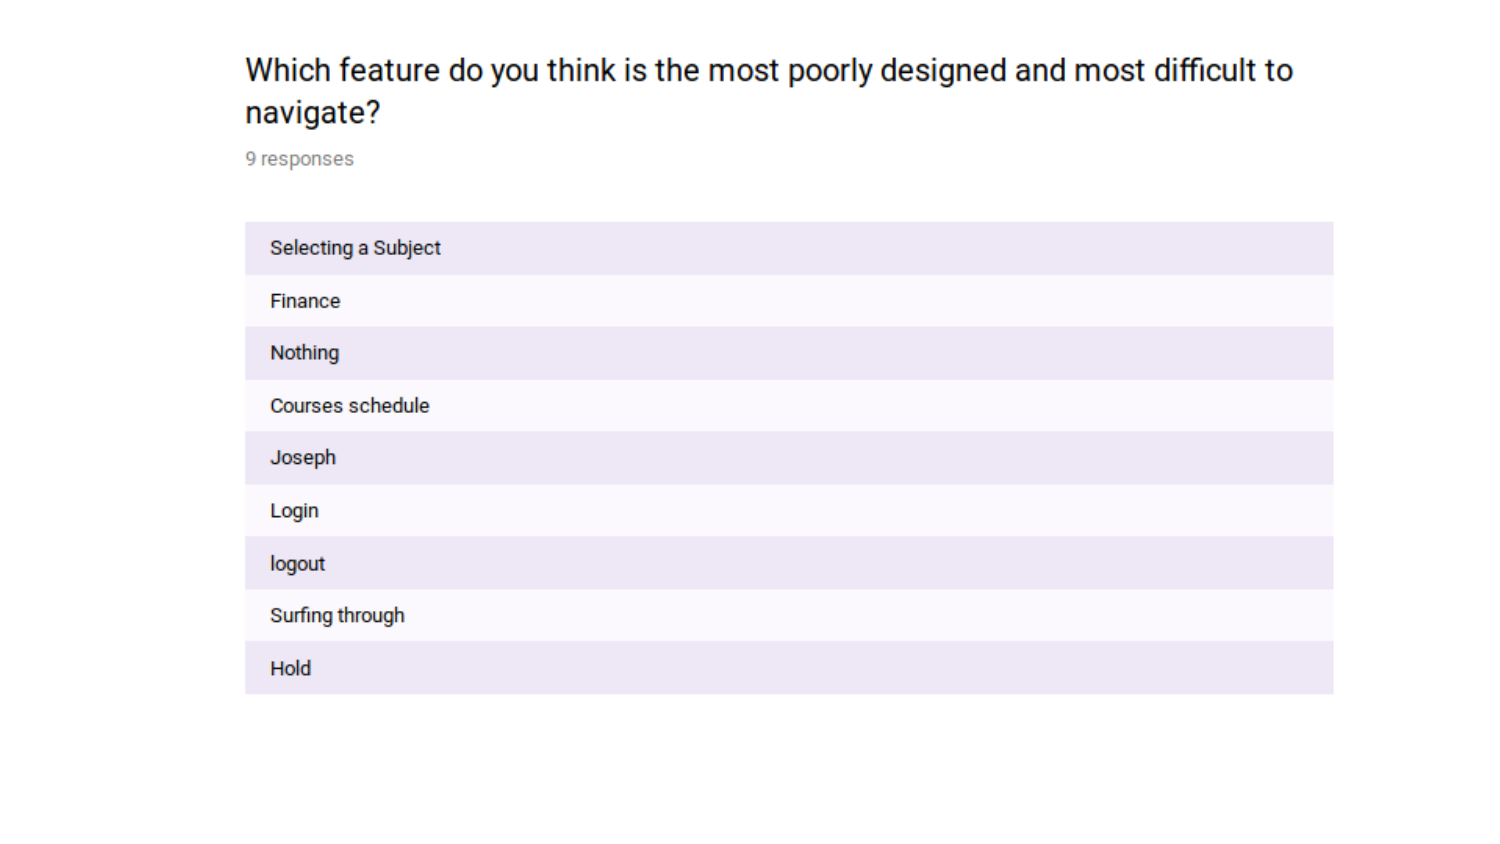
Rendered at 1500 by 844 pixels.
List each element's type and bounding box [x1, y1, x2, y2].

picture [222, 36, 1359, 758]
